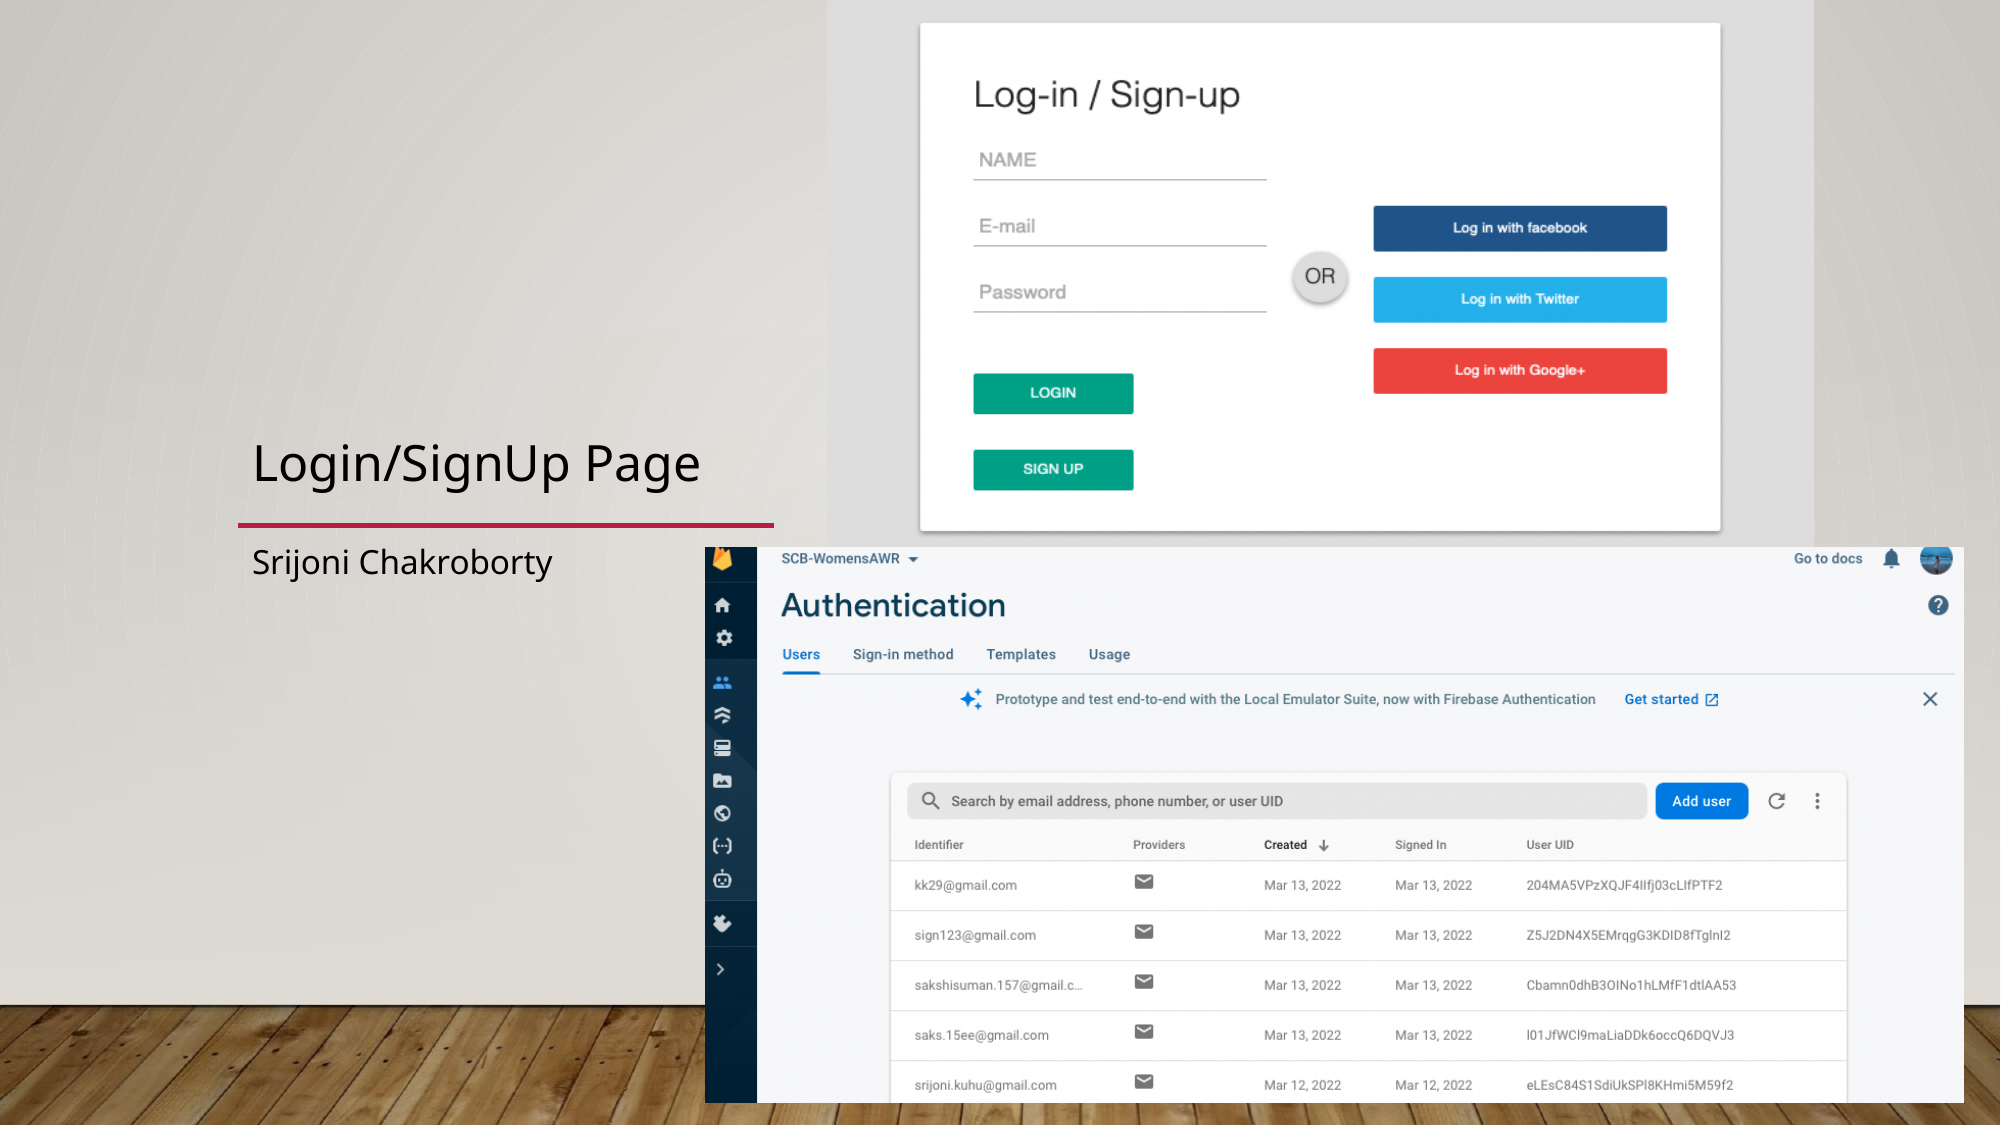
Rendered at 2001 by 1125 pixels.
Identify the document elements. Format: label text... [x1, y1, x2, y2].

title Login/SignUp Page [236, 131, 774, 500]
picture [0, 0, 2000, 1125]
list Srijoni Chakroborty [236, 525, 775, 895]
